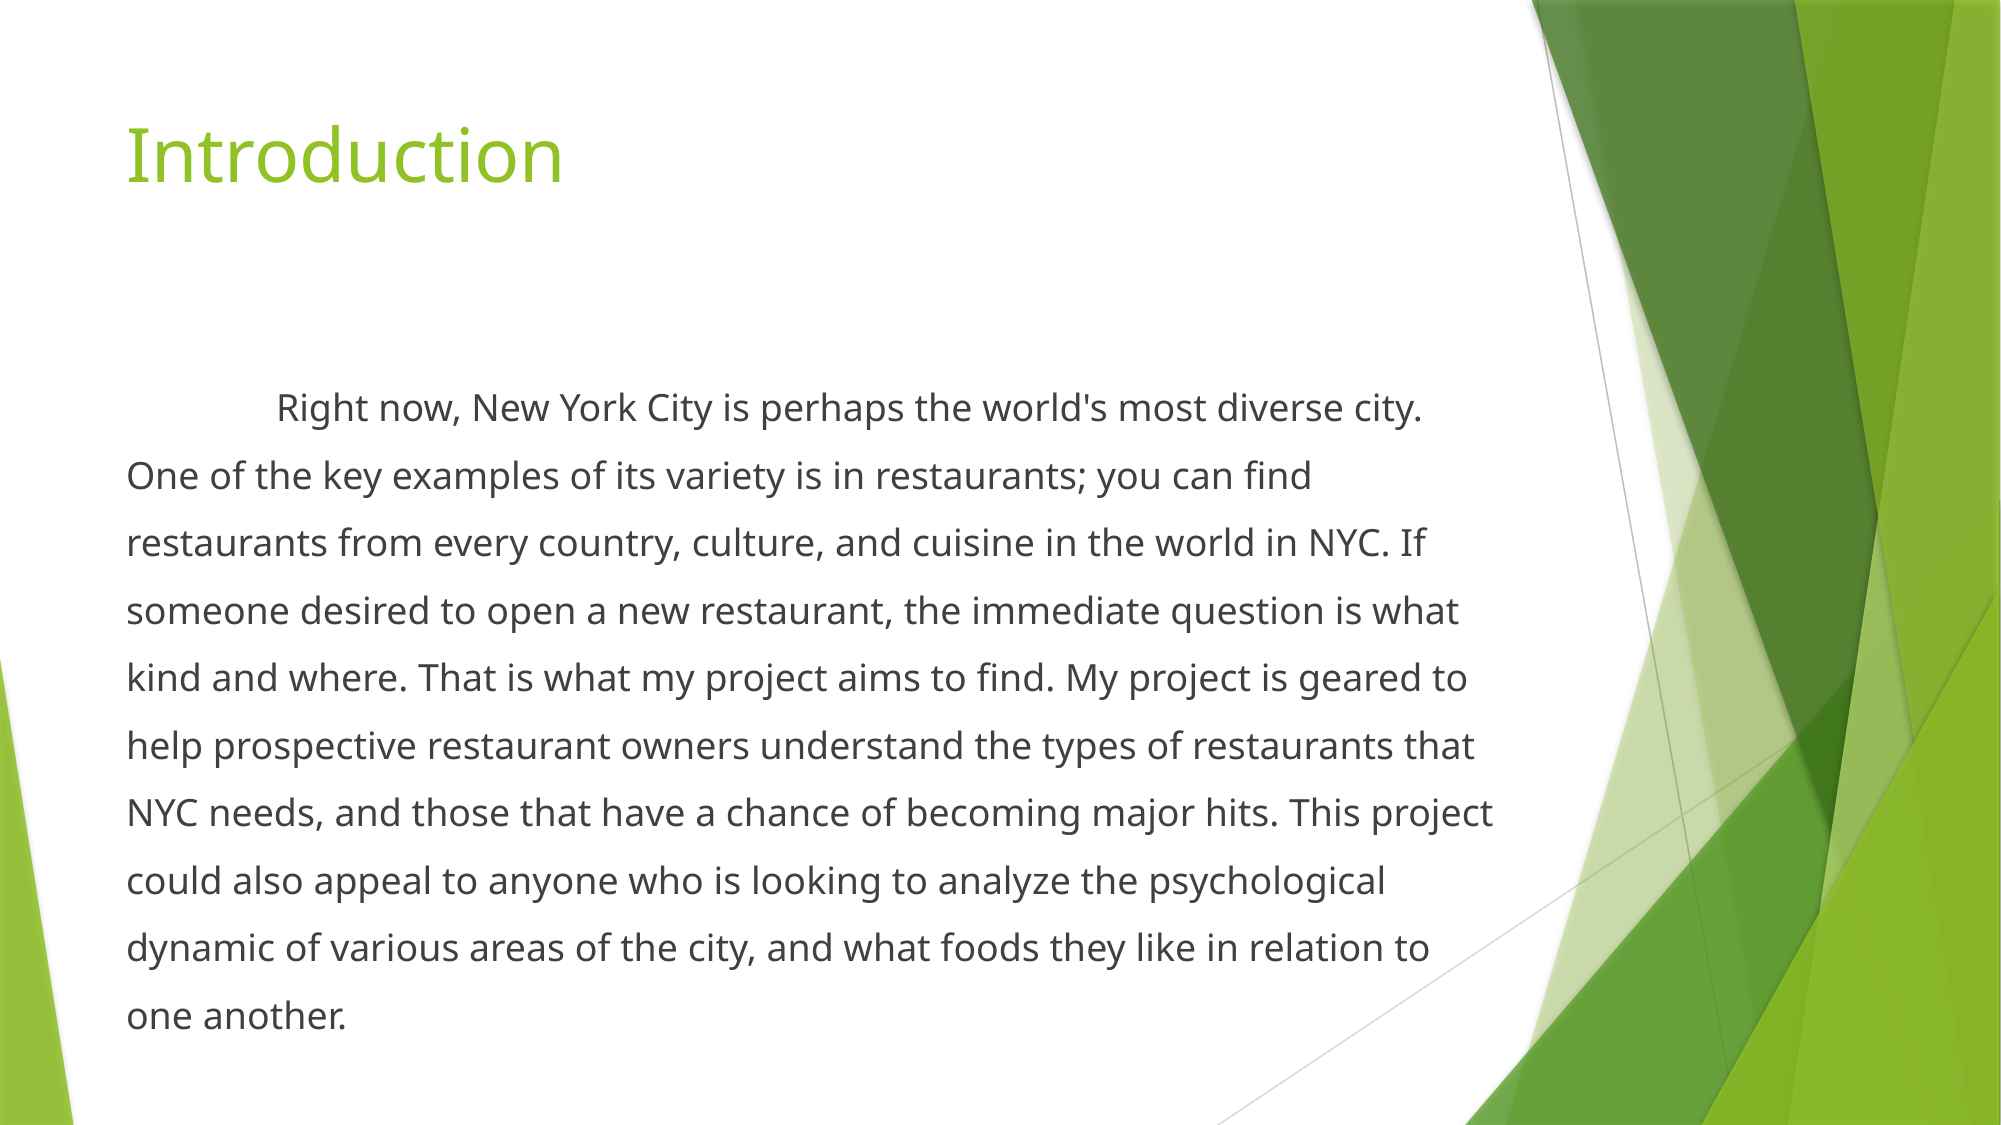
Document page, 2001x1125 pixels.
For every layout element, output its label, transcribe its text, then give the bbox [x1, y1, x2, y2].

title Introduction [111, 99, 1522, 317]
list Right now, New York City is perhaps the world's most diverse city. One of the key examples of its variety is in restaurants; you can find restaurants from every country, culture, and cuisine in the world in NYC. If someone desired to open a new restaurant, the immediate question is what kind and where. That is what my project aims to find. My project is geared to help prospective restaurant owners understand the types of restaurants that NYC needs, and those that have a chance of becoming major hits. This project could also appeal to anyone who is looking to analyze the psychological dynamic of various areas of the city, and what foods they like in relation to one another. [111, 354, 1522, 992]
